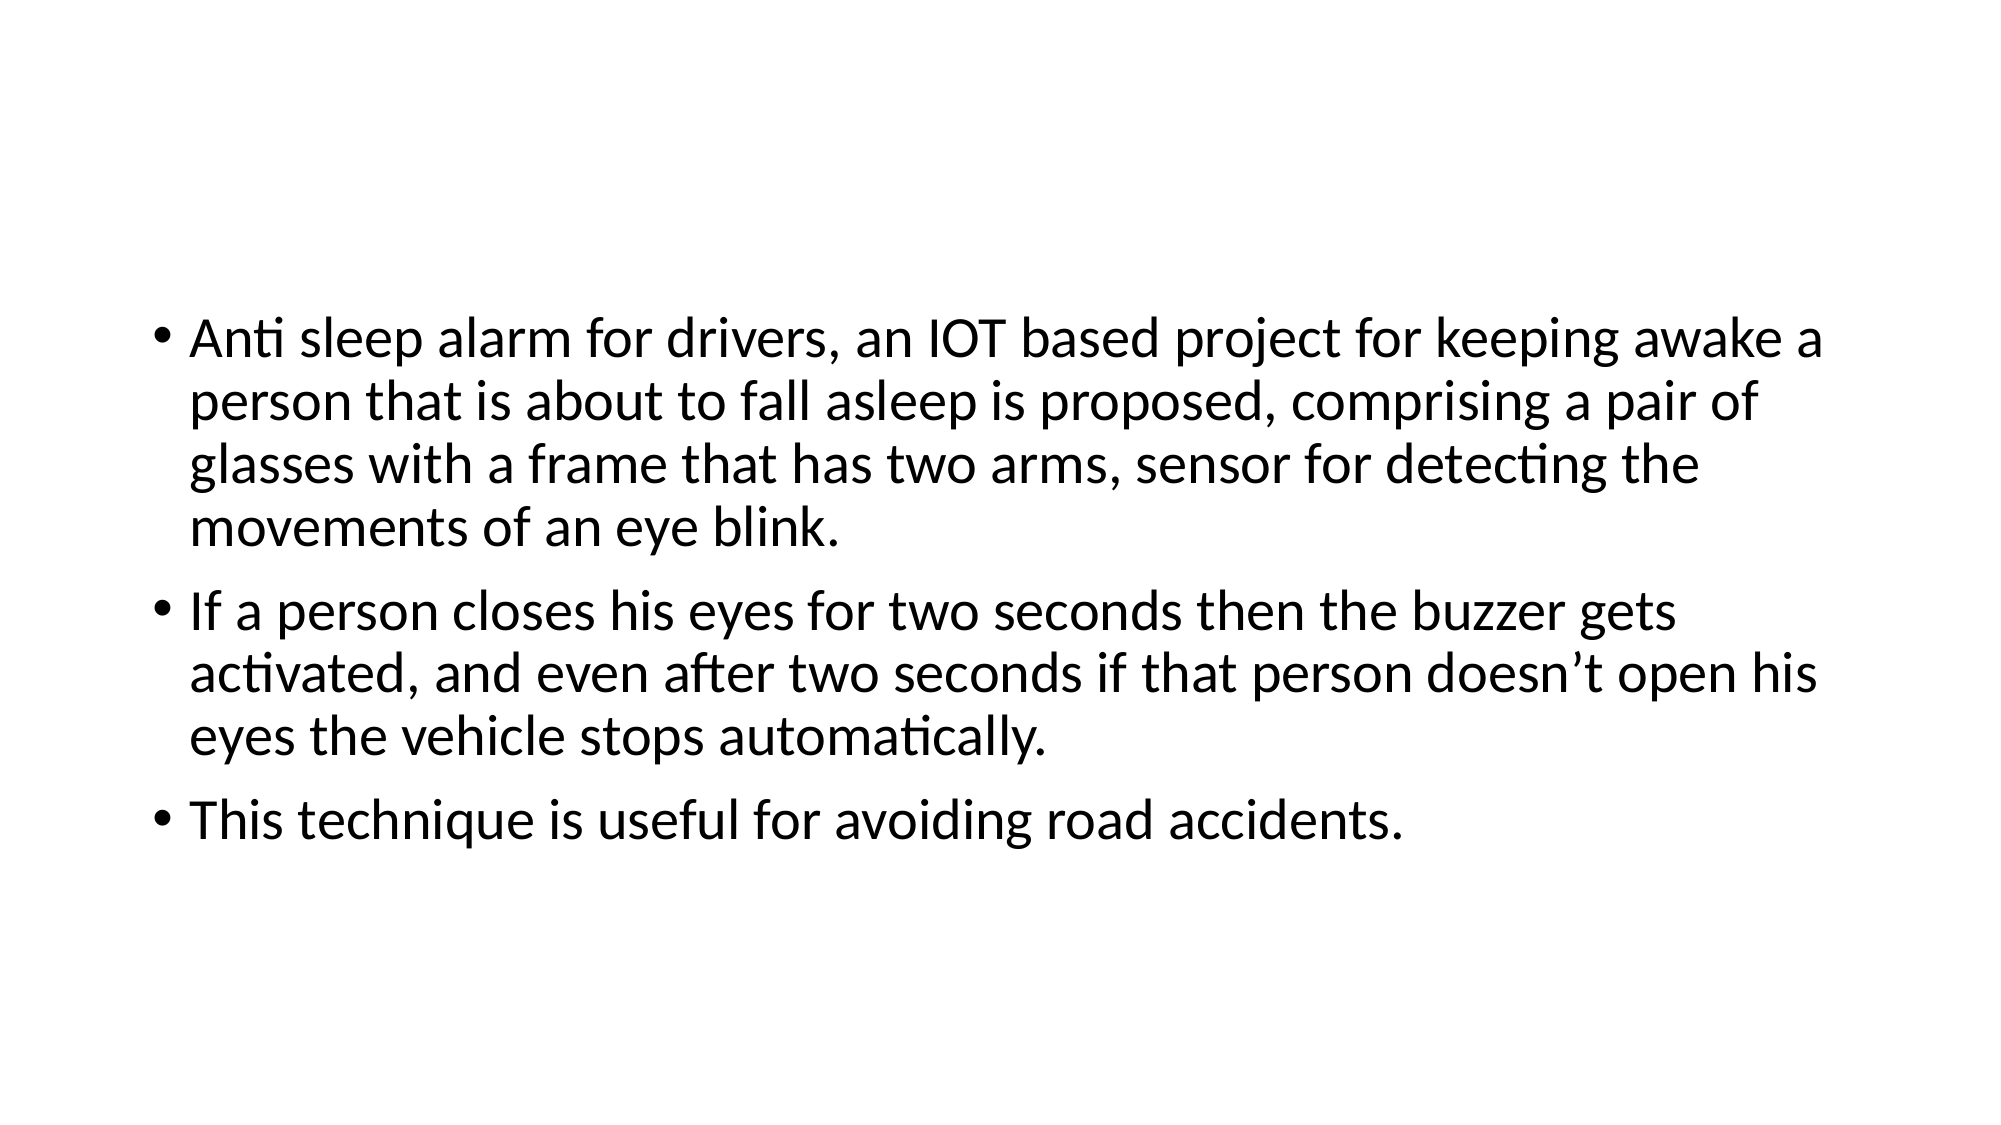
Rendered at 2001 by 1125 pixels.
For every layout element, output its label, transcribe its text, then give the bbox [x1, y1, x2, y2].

list Anti sleep alarm for drivers, an IOT based project for keeping awake a person that is about to fall asleep is proposed, comprising a pair of glasses with a frame that has two arms, sensor for detecting the movements of an eye blink. If a person closes his eyes for two seconds then the buzzer gets activated, and even after two seconds if that person doesn’t open his eyes the vehicle stops automatically. This technique is useful for avoiding road accidents. [137, 299, 1863, 1014]
